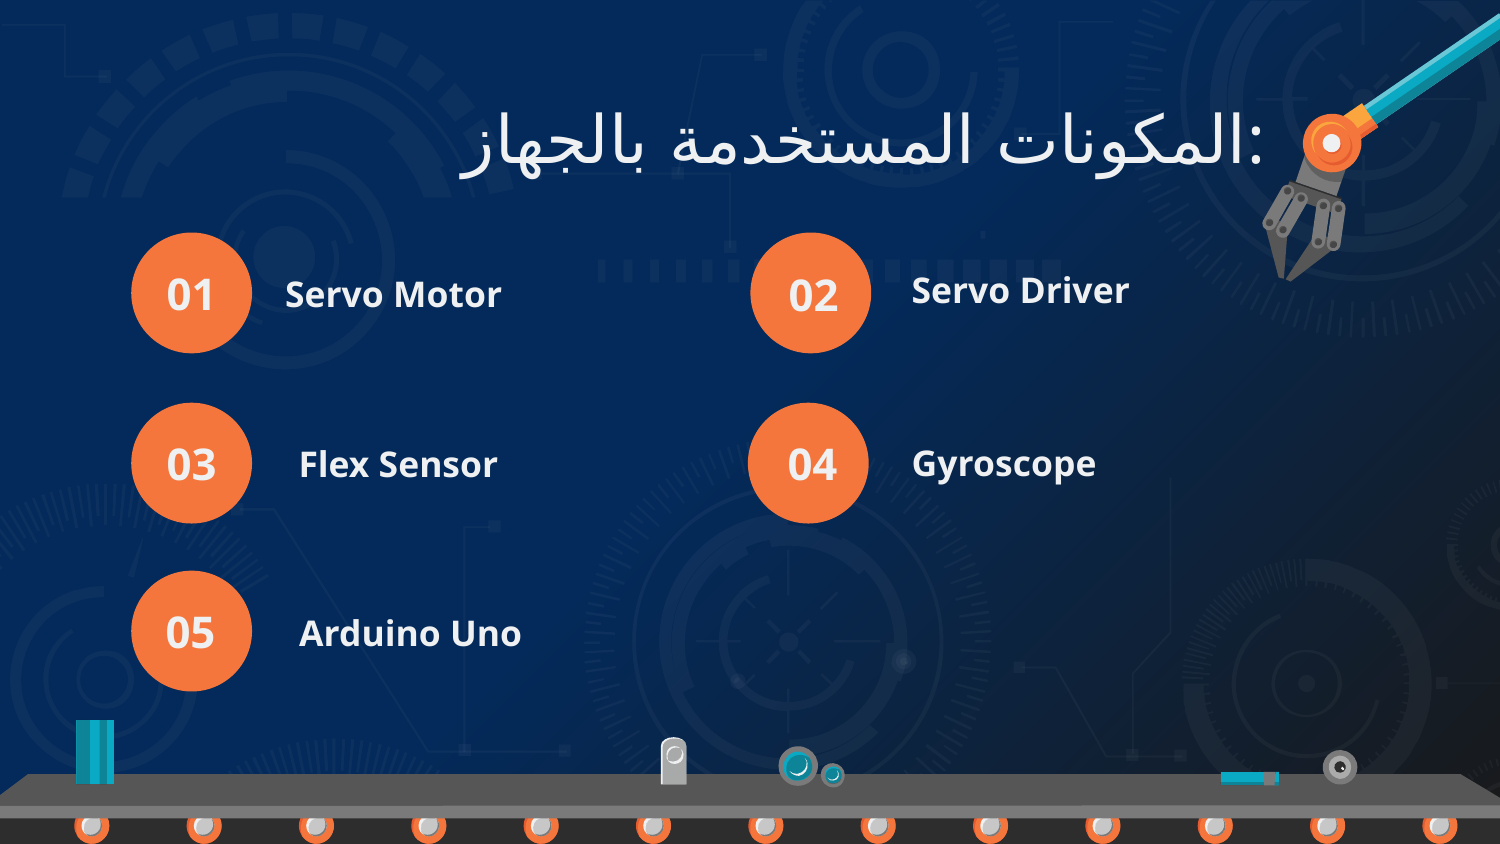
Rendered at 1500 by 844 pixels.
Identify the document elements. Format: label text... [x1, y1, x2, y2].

subtitle Flex Sensor [283, 434, 752, 492]
title 03 [131, 434, 253, 492]
subtitle Servo Motor [270, 264, 748, 322]
text_box Gyroscope [896, 433, 1375, 491]
title 04 [752, 434, 873, 492]
text_box [138, 232, 245, 264]
text_box [138, 322, 245, 354]
text_box [138, 402, 245, 434]
title المكونات المستخدمة بالجهاز: [14, 82, 1256, 177]
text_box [660, 733, 687, 785]
text_box [138, 660, 245, 692]
subtitle Servo Driver [896, 261, 1375, 319]
title 02 [753, 264, 874, 323]
text_box [755, 492, 862, 524]
text_box [755, 402, 862, 434]
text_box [774, 741, 824, 789]
subtitle Arduino Uno [284, 603, 775, 661]
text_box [1261, 12, 1500, 282]
text_box [138, 492, 245, 524]
text_box 05 [130, 602, 251, 660]
text_box [138, 570, 245, 602]
title 01 [131, 264, 253, 322]
text_box [757, 232, 864, 264]
text_box [758, 323, 864, 354]
